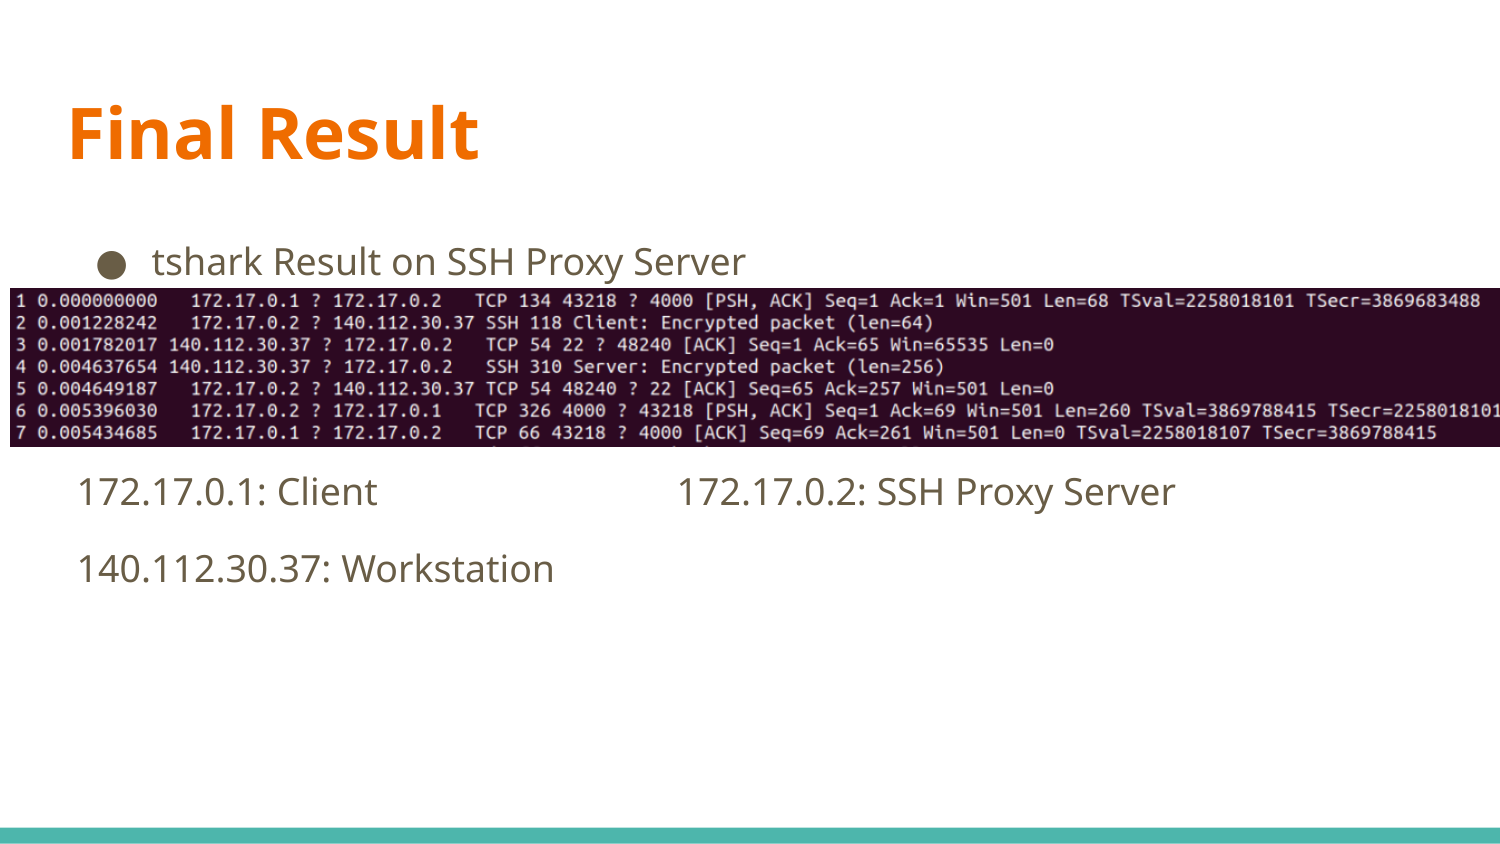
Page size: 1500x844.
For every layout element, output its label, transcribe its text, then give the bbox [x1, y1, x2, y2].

picture [10, 287, 1500, 447]
title Final Result [51, 72, 1449, 189]
list tshark Result on SSH Proxy Server 172.17.0.1: Client 172.17.0.2: SSH Proxy Server 140.112.30.37: Workstation [61, 454, 1460, 802]
list tshark Result on SSH Proxy Server 172.17.0.1: Client 172.17.0.2: SSH Proxy Server 140.112.30.37: Workstation [61, 216, 1460, 286]
